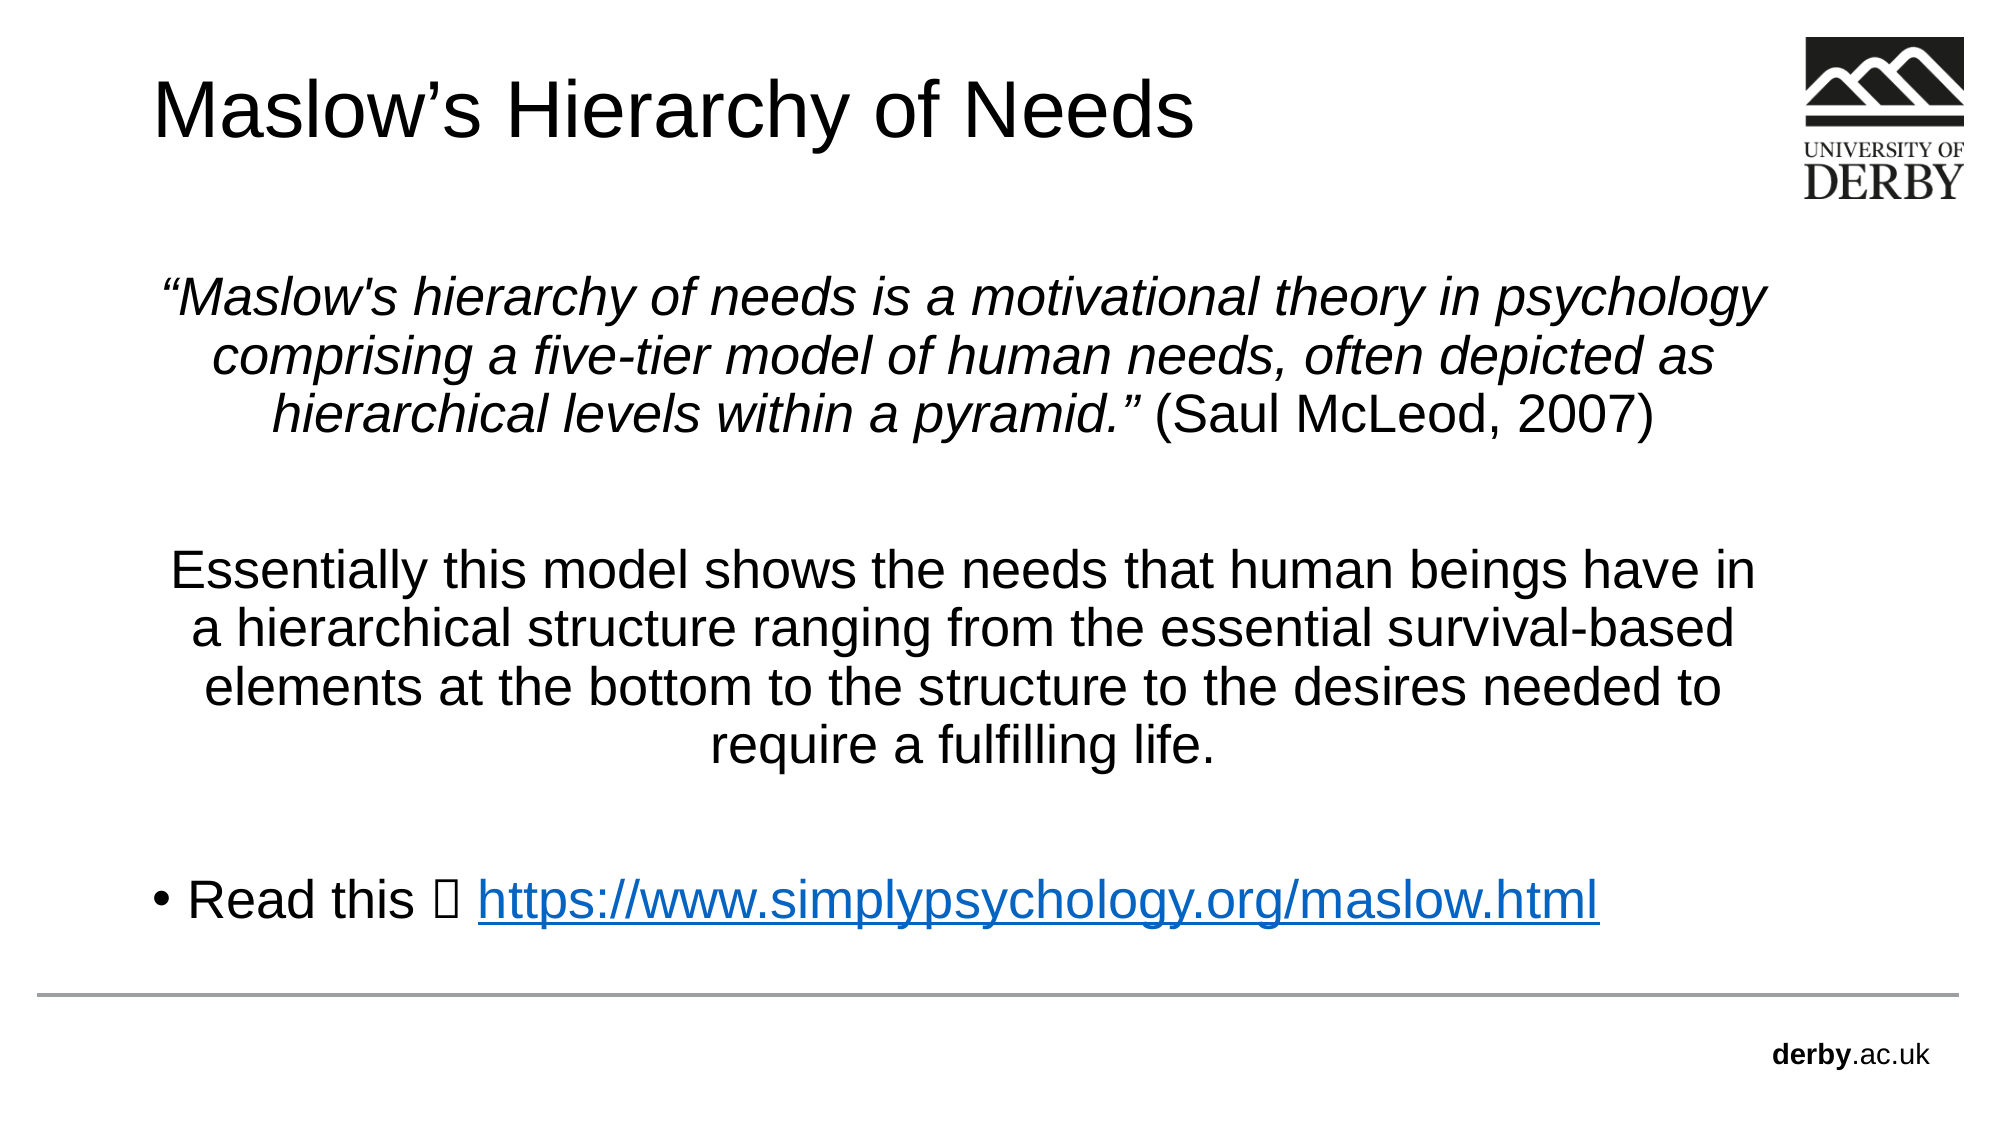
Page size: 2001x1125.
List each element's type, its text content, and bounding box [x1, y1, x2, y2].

list “Maslow's hierarchy of needs is a motivational theory in psychology comprising a five-tier model of human needs, often depicted as hierarchical levels within a pyramid.” (Saul McLeod, 2007) Essentially this model shows the needs that human beings have in a hierarchical structure ranging from the essential survival-based elements at the bottom to the structure to the desires needed to require a fulfilling life. Read this  https://www.simplypsychology.org/maslow.html [137, 177, 1791, 985]
title Maslow’s Hierarchy of Needs [137, 59, 1791, 163]
picture [1804, 37, 1964, 199]
